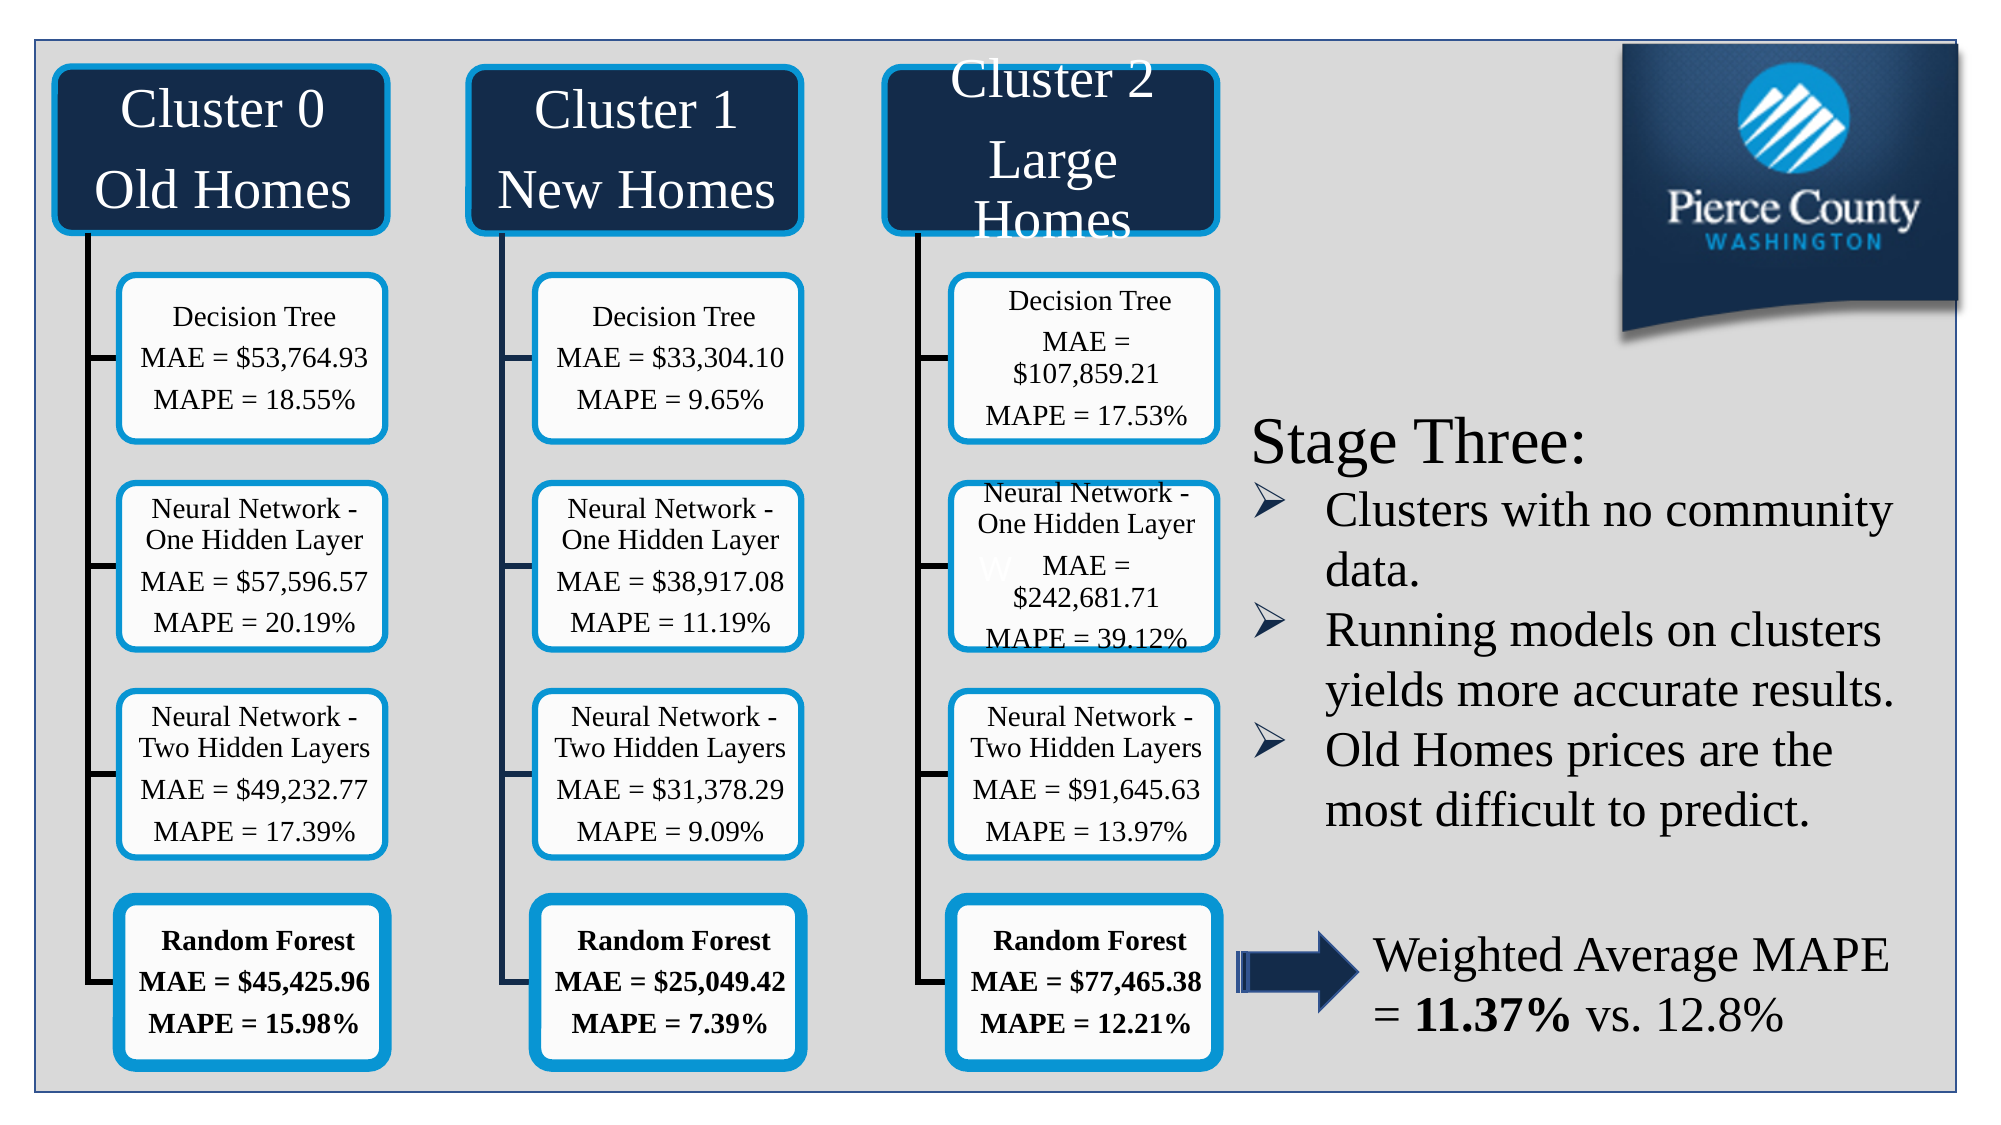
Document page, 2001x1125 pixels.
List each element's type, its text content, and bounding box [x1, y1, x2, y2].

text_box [52, 60, 1218, 1073]
picture [1609, 40, 1972, 355]
text_box [1236, 951, 1240, 993]
text_box [1241, 930, 1358, 1014]
text_box Weighted Average MAPE = 11.37% vs. 12.8% [1358, 913, 1917, 1049]
text_box W [34, 39, 1957, 1093]
text_box Stage Three: Clusters with no community data. Running models on clusters yields more accurate results. Old Homes prices are the most difficult to predict. [1235, 349, 1935, 1025]
